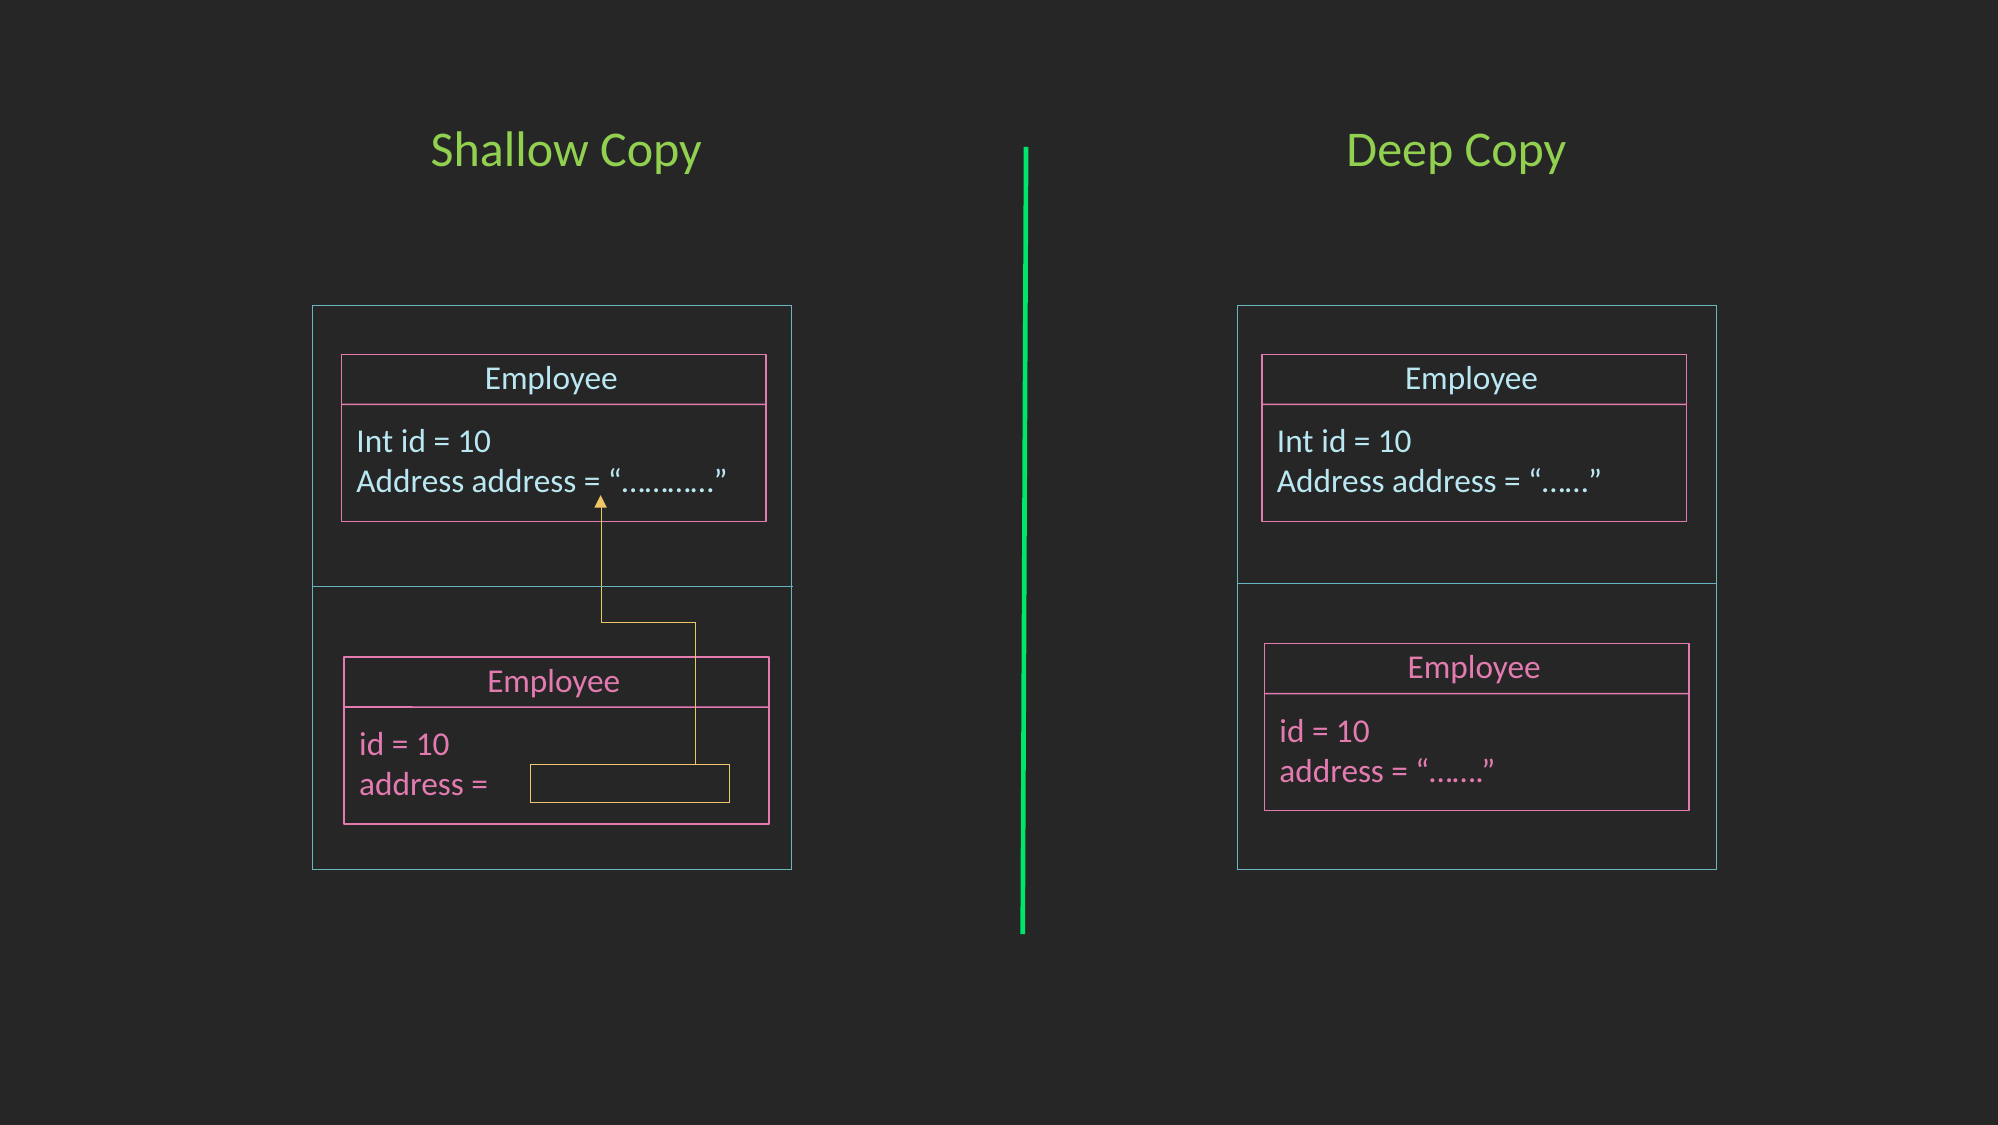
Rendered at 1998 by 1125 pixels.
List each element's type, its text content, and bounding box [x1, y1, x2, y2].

text_box [312, 587, 792, 870]
text_box [312, 305, 792, 586]
text_box [1237, 305, 1717, 870]
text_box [341, 348, 767, 547]
text_box Shallow Copy [423, 108, 721, 184]
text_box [1261, 348, 1687, 547]
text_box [1264, 637, 1690, 811]
text_box Deep Copy [1338, 108, 1575, 184]
text_box [600, 587, 696, 649]
text_box [600, 555, 633, 586]
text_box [343, 651, 770, 825]
